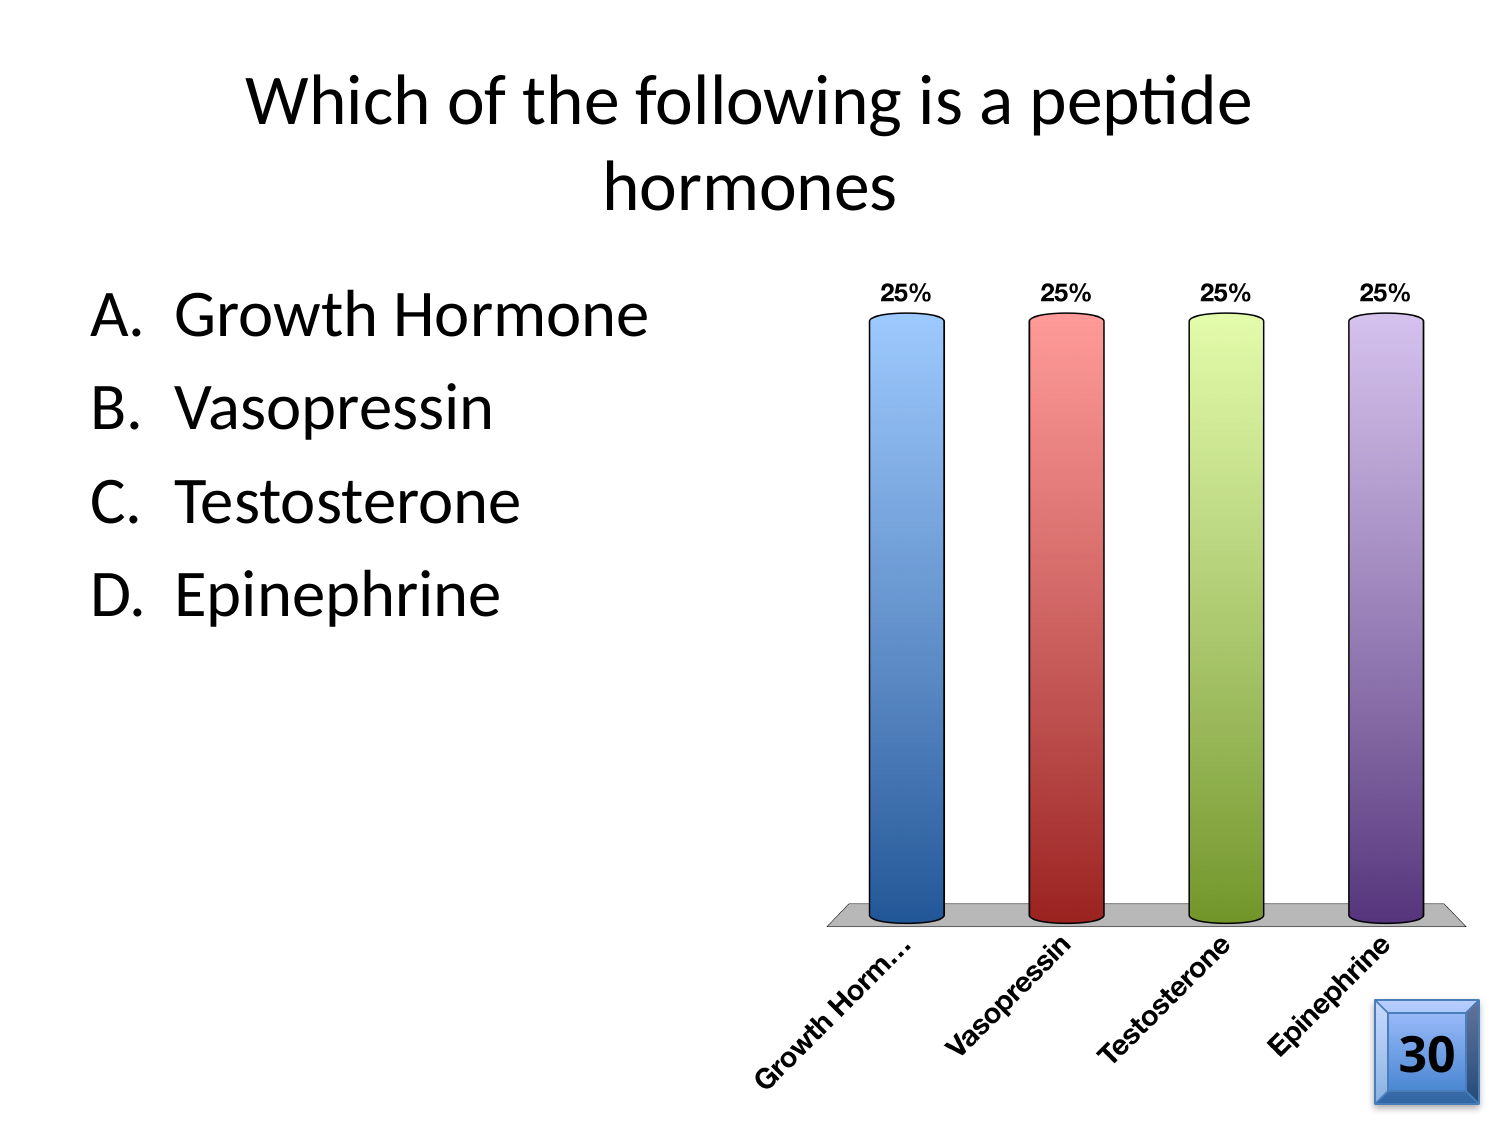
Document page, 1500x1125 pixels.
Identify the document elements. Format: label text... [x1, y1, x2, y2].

title Which of the following is a peptide hormones [75, 45, 1425, 233]
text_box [1374, 999, 1480, 1105]
list Growth Hormone Vasopressin Testosterone Epinephrine [75, 262, 737, 1005]
picture [739, 262, 1490, 1107]
